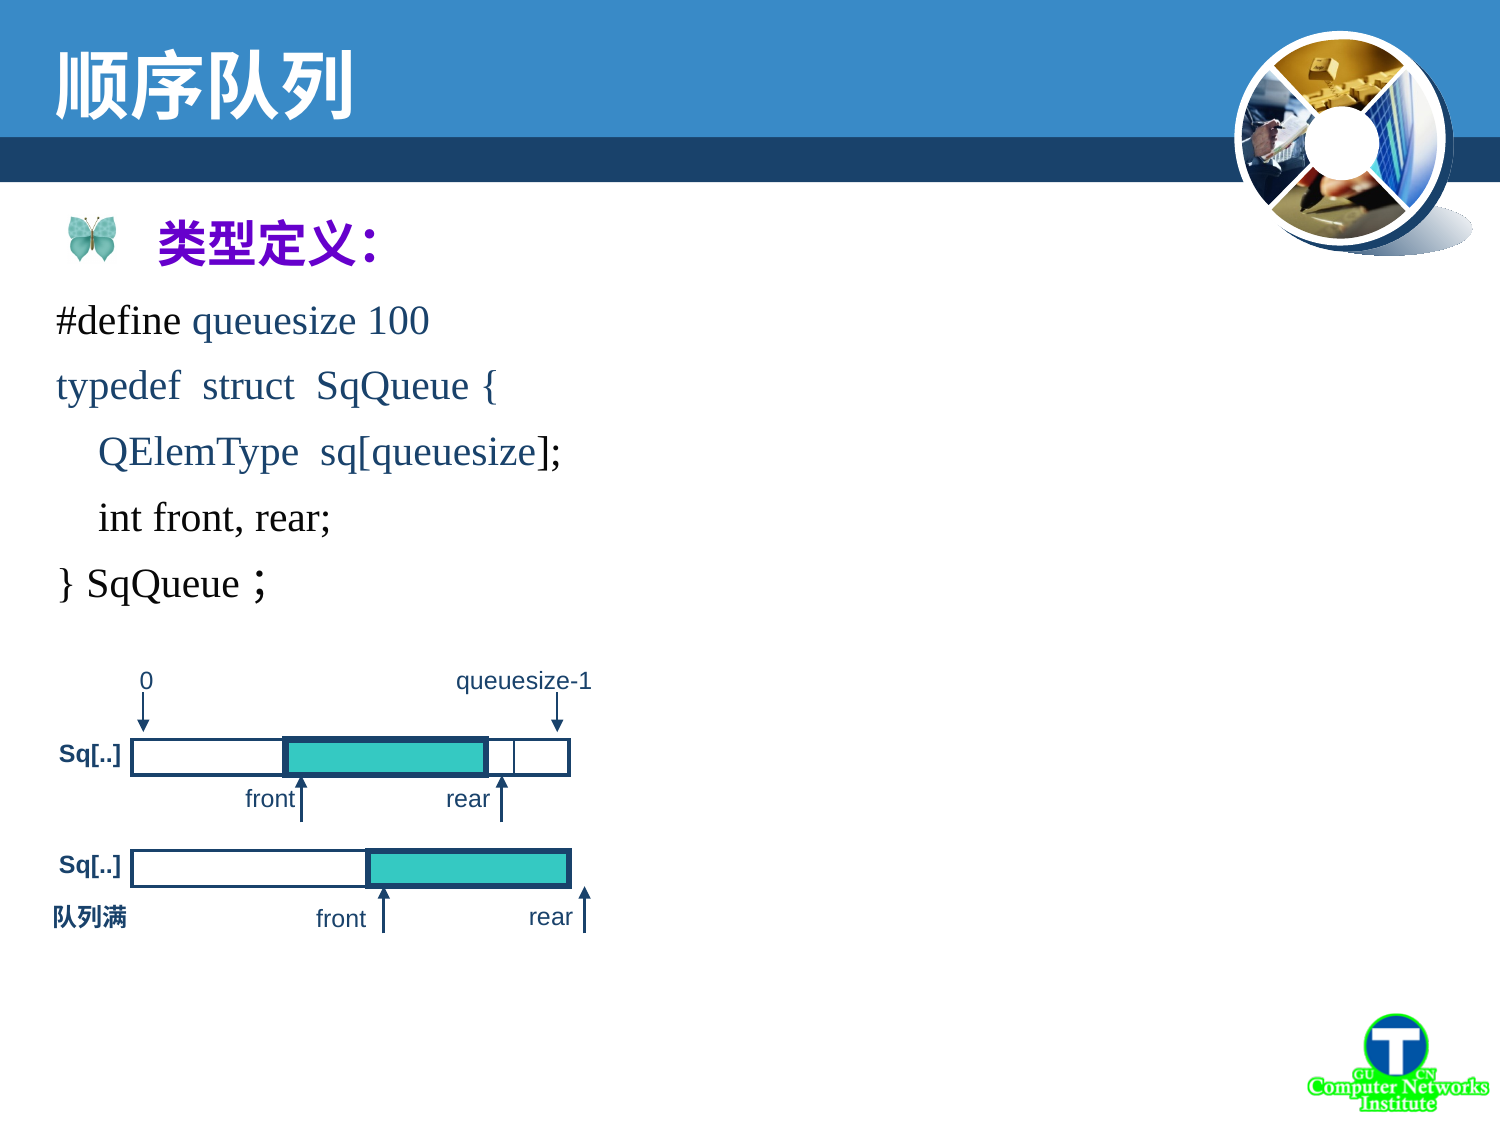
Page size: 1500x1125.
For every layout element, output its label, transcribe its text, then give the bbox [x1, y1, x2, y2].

text_box Sq[..] [44, 729, 137, 775]
text_box queuesize-1 [441, 656, 608, 702]
text_box #define queuesize 100 typedef struct SqQueue { QElemType sq[queuesize]; int front, rear; } SqQueue； [41, 290, 609, 614]
text_box [515, 739, 570, 775]
text_box [137, 739, 285, 775]
text_box [285, 739, 487, 775]
text_box 类型定义： [53, 196, 464, 281]
text_box rear [431, 775, 501, 820]
text_box [368, 850, 569, 887]
picture [1274, 39, 1404, 114]
text_box 0 [124, 656, 169, 702]
text_box 顺序队列 [41, 30, 742, 136]
picture [1365, 69, 1438, 208]
text_box [487, 739, 513, 775]
text_box front [301, 895, 382, 940]
picture [1241, 70, 1315, 205]
text_box 队列满 [37, 893, 143, 939]
text_box rear [514, 893, 582, 938]
picture [67, 214, 117, 264]
text_box [132, 850, 368, 887]
text_box front [230, 775, 300, 820]
text_box front [302, 775, 311, 820]
picture [1271, 167, 1406, 239]
text_box Sq[..] [44, 840, 137, 886]
picture [1305, 1011, 1491, 1115]
